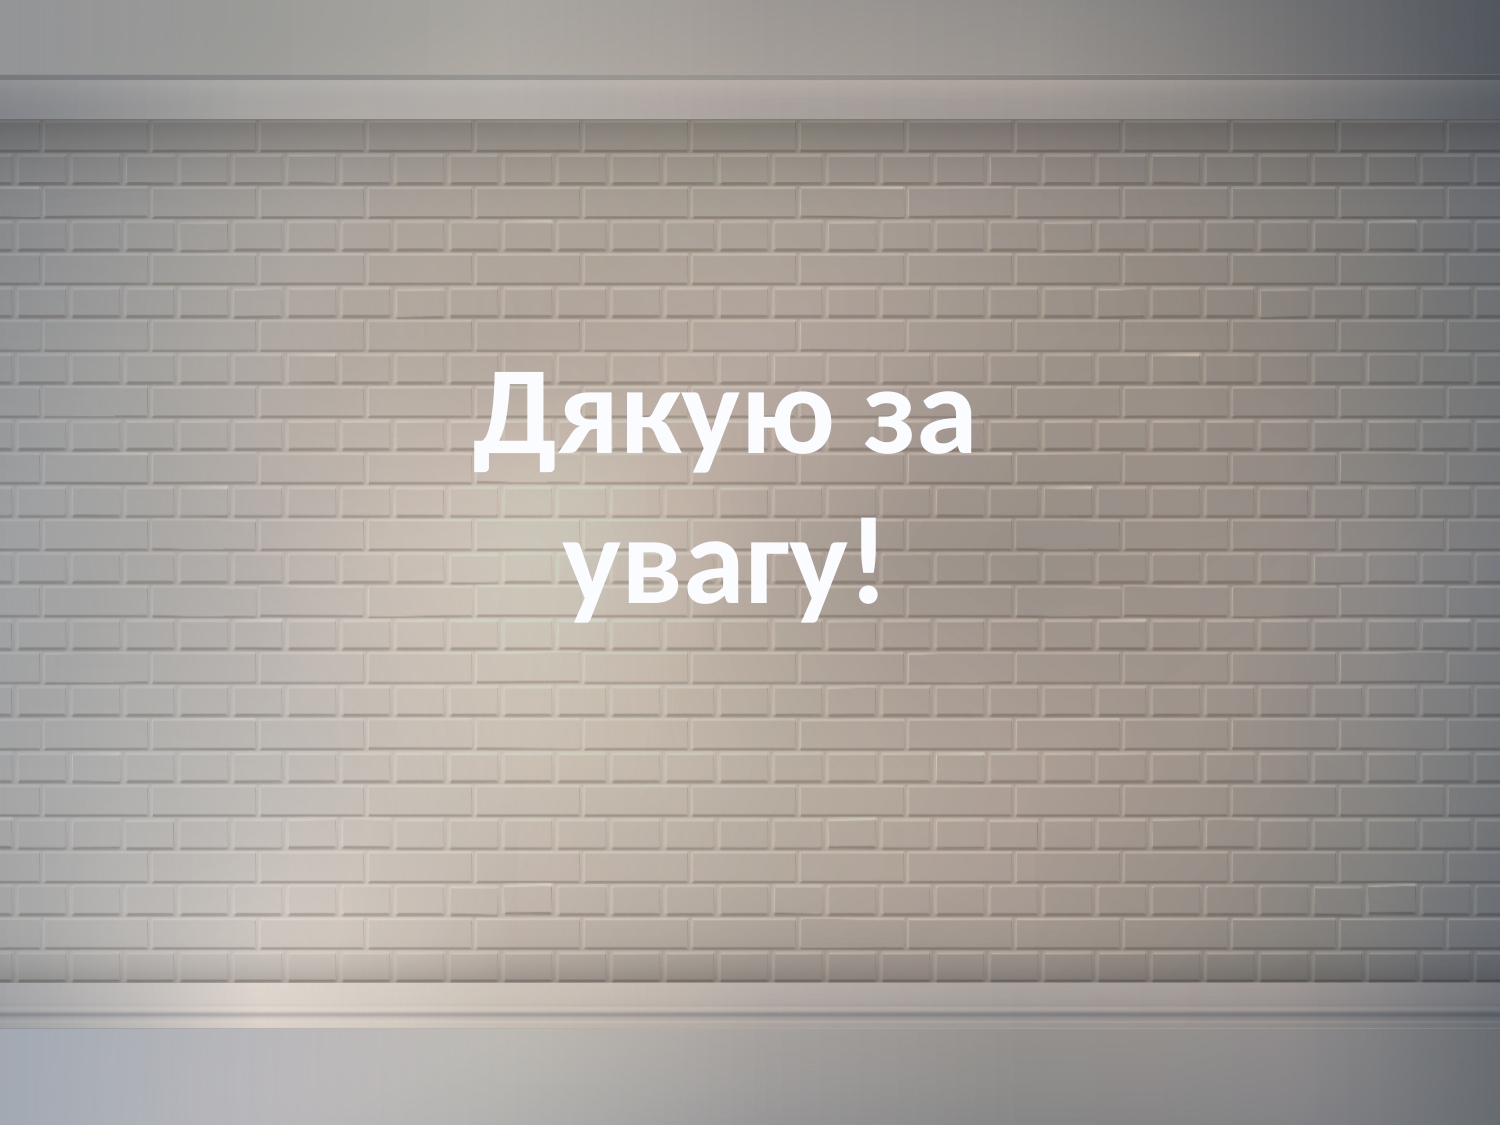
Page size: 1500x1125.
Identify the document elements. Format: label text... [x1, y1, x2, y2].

picture [0, 0, 1500, 1125]
text_box Дякую за увагу! [314, 321, 1138, 637]
